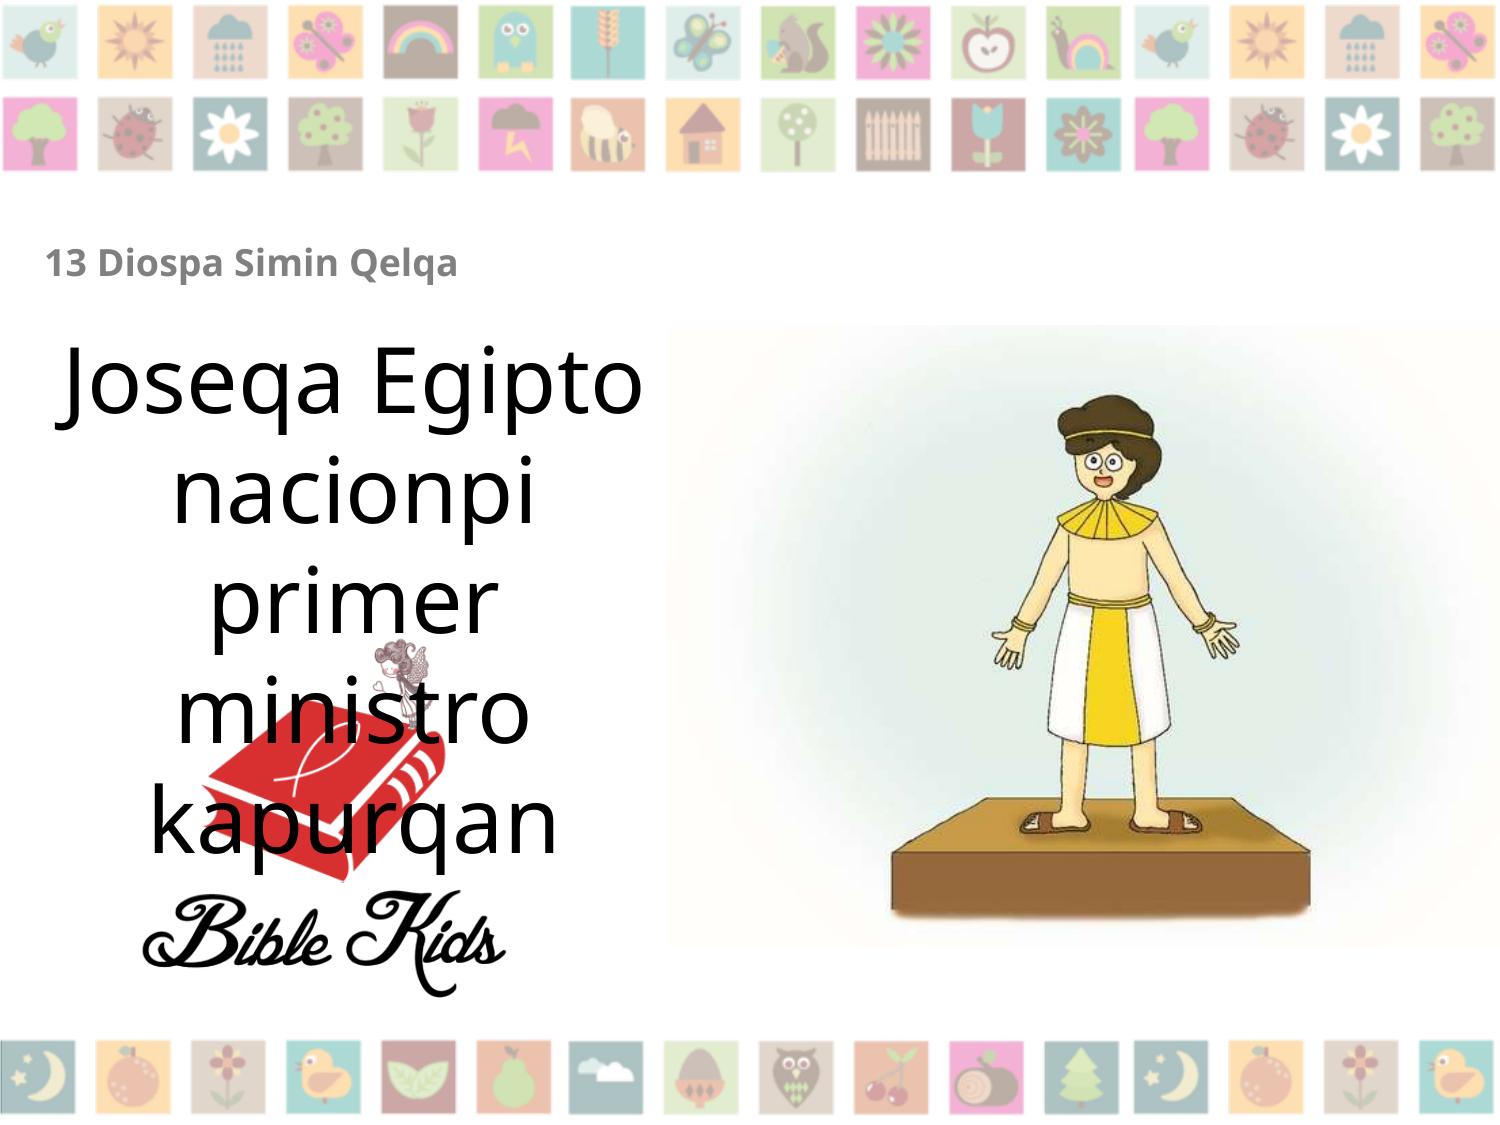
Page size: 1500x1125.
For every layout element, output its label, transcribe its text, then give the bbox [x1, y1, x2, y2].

picture [117, 600, 544, 1027]
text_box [0, 1028, 1500, 1118]
text_box Joseqa Egipto nacionpi primer ministro kapurqan [29, 314, 680, 879]
picture [666, 325, 1500, 948]
text_box 13 Diospa Simin Qelqa [29, 231, 543, 292]
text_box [0, 3, 1500, 181]
